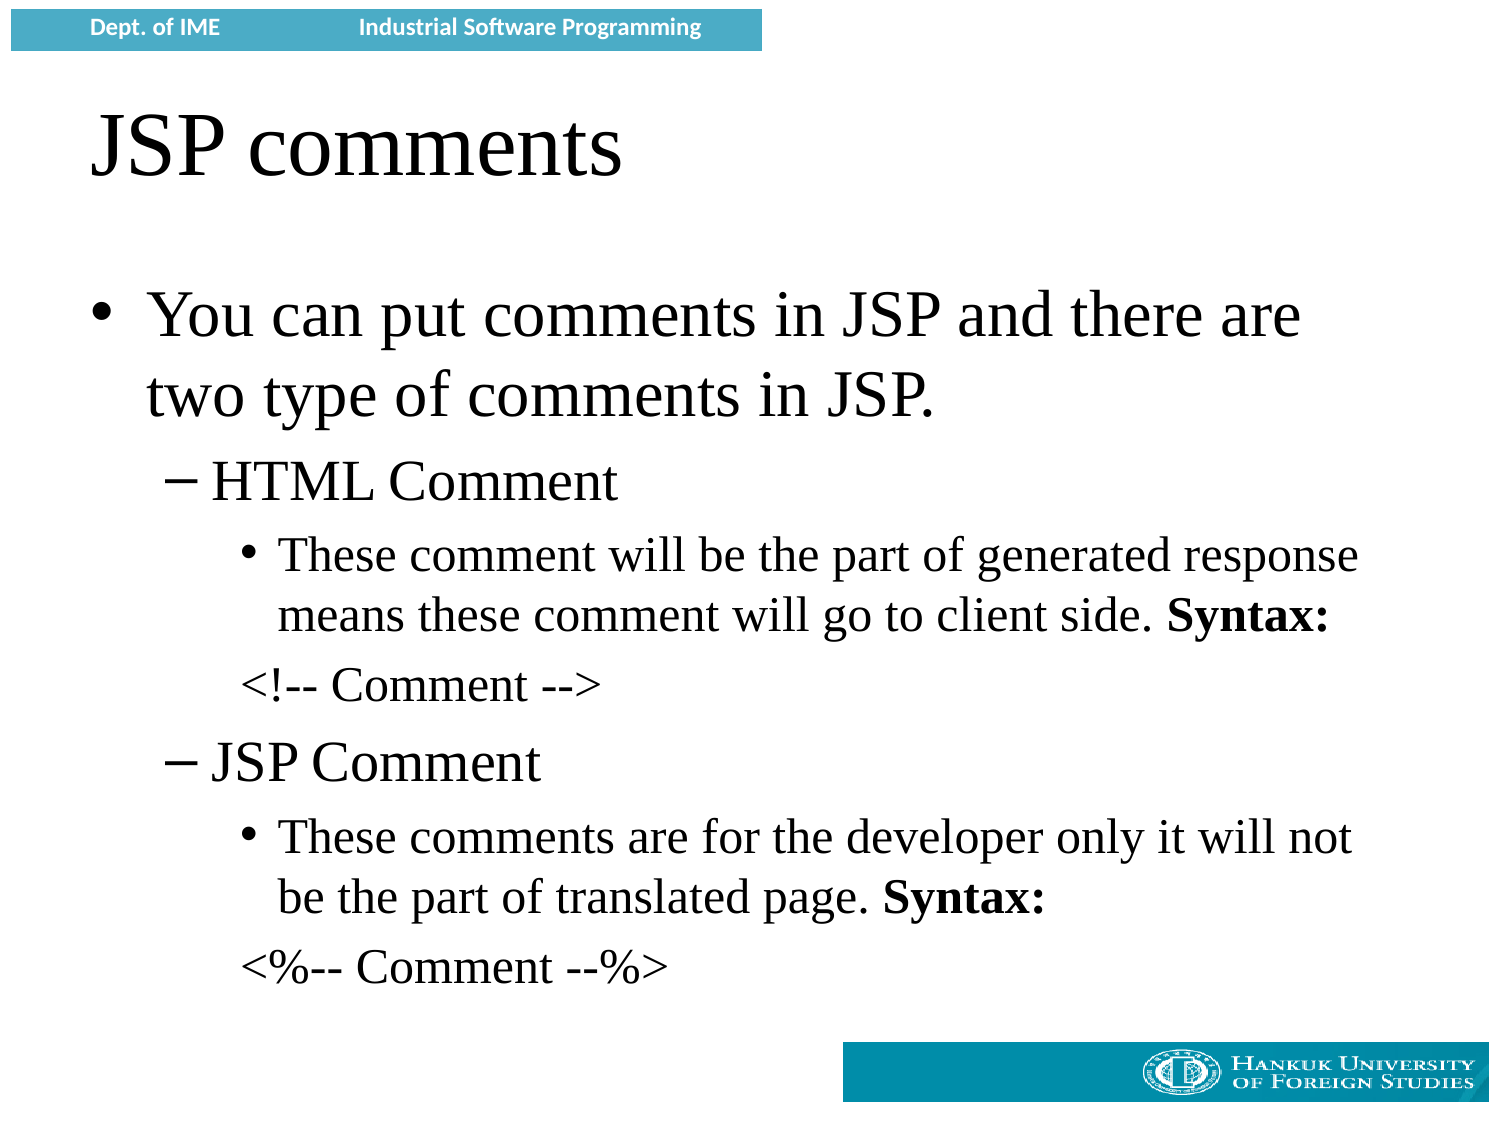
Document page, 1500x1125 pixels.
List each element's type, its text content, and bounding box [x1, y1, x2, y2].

title JSP comments [75, 45, 1425, 233]
list You can put comments in JSP and there are two type of comments in JSP. HTML Comment These comment will be the part of generated response means these comment will go to client side. Syntax: <!-- Comment --> JSP Comment These comments are for the developer only it will not be the part of translated page. Syntax: <%-- Comment --%> [75, 262, 1425, 1005]
picture [843, 1042, 1489, 1102]
